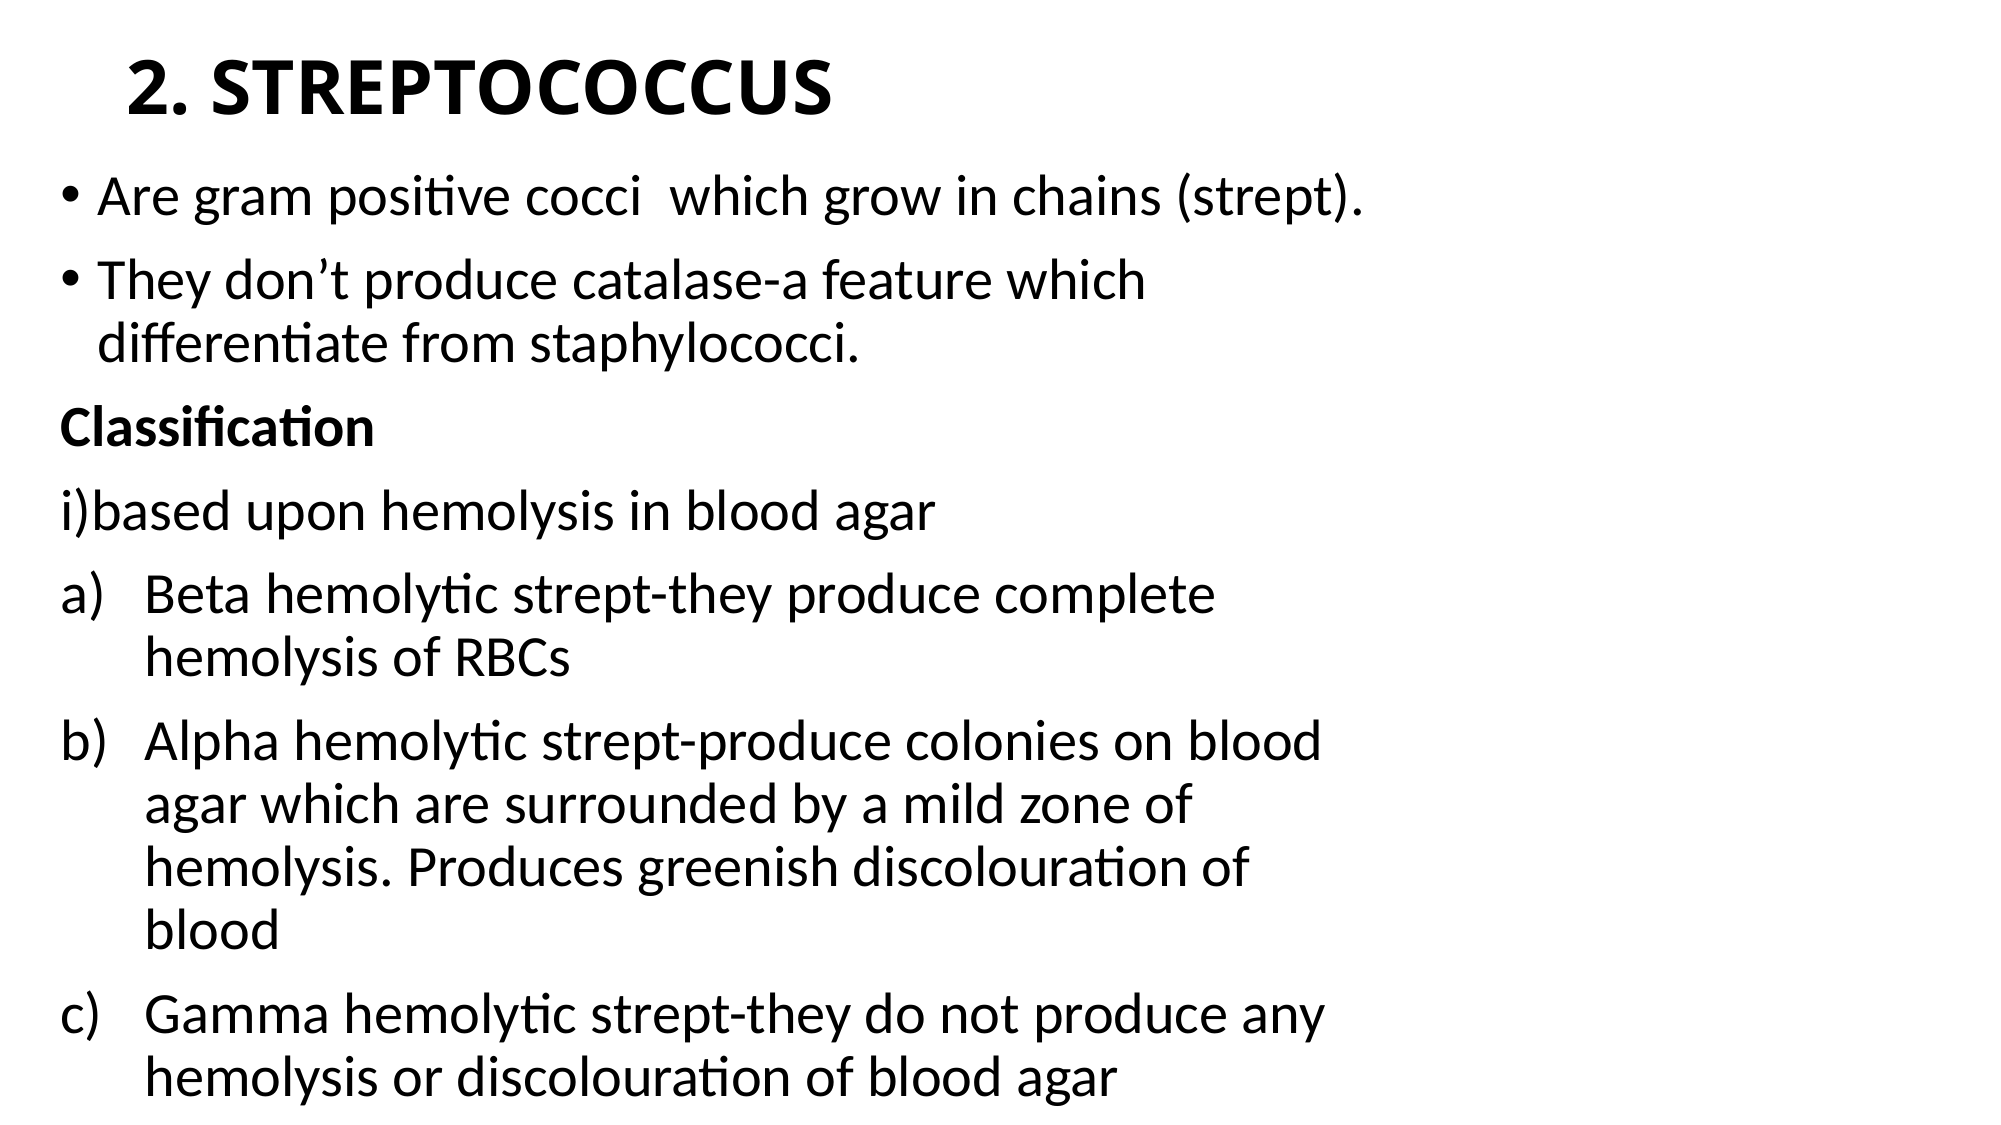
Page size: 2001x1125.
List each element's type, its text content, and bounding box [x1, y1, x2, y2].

title 2. STREPTOCOCCUS [111, 22, 1064, 157]
list Are gram positive cocci which grow in chains (strept). They don’t produce catalase-a feature which differentiate from staphylococci. Classification i)based upon hemolysis in blood agar Beta hemolytic strept-they produce complete hemolysis of RBCs Alpha hemolytic strept-produce colonies on blood agar which are surrounded by a mild zone of hemolysis. Produces greenish discolouration of blood Gamma hemolytic strept-they do not produce any hemolysis or discolouration of blood agar [45, 157, 1402, 1125]
